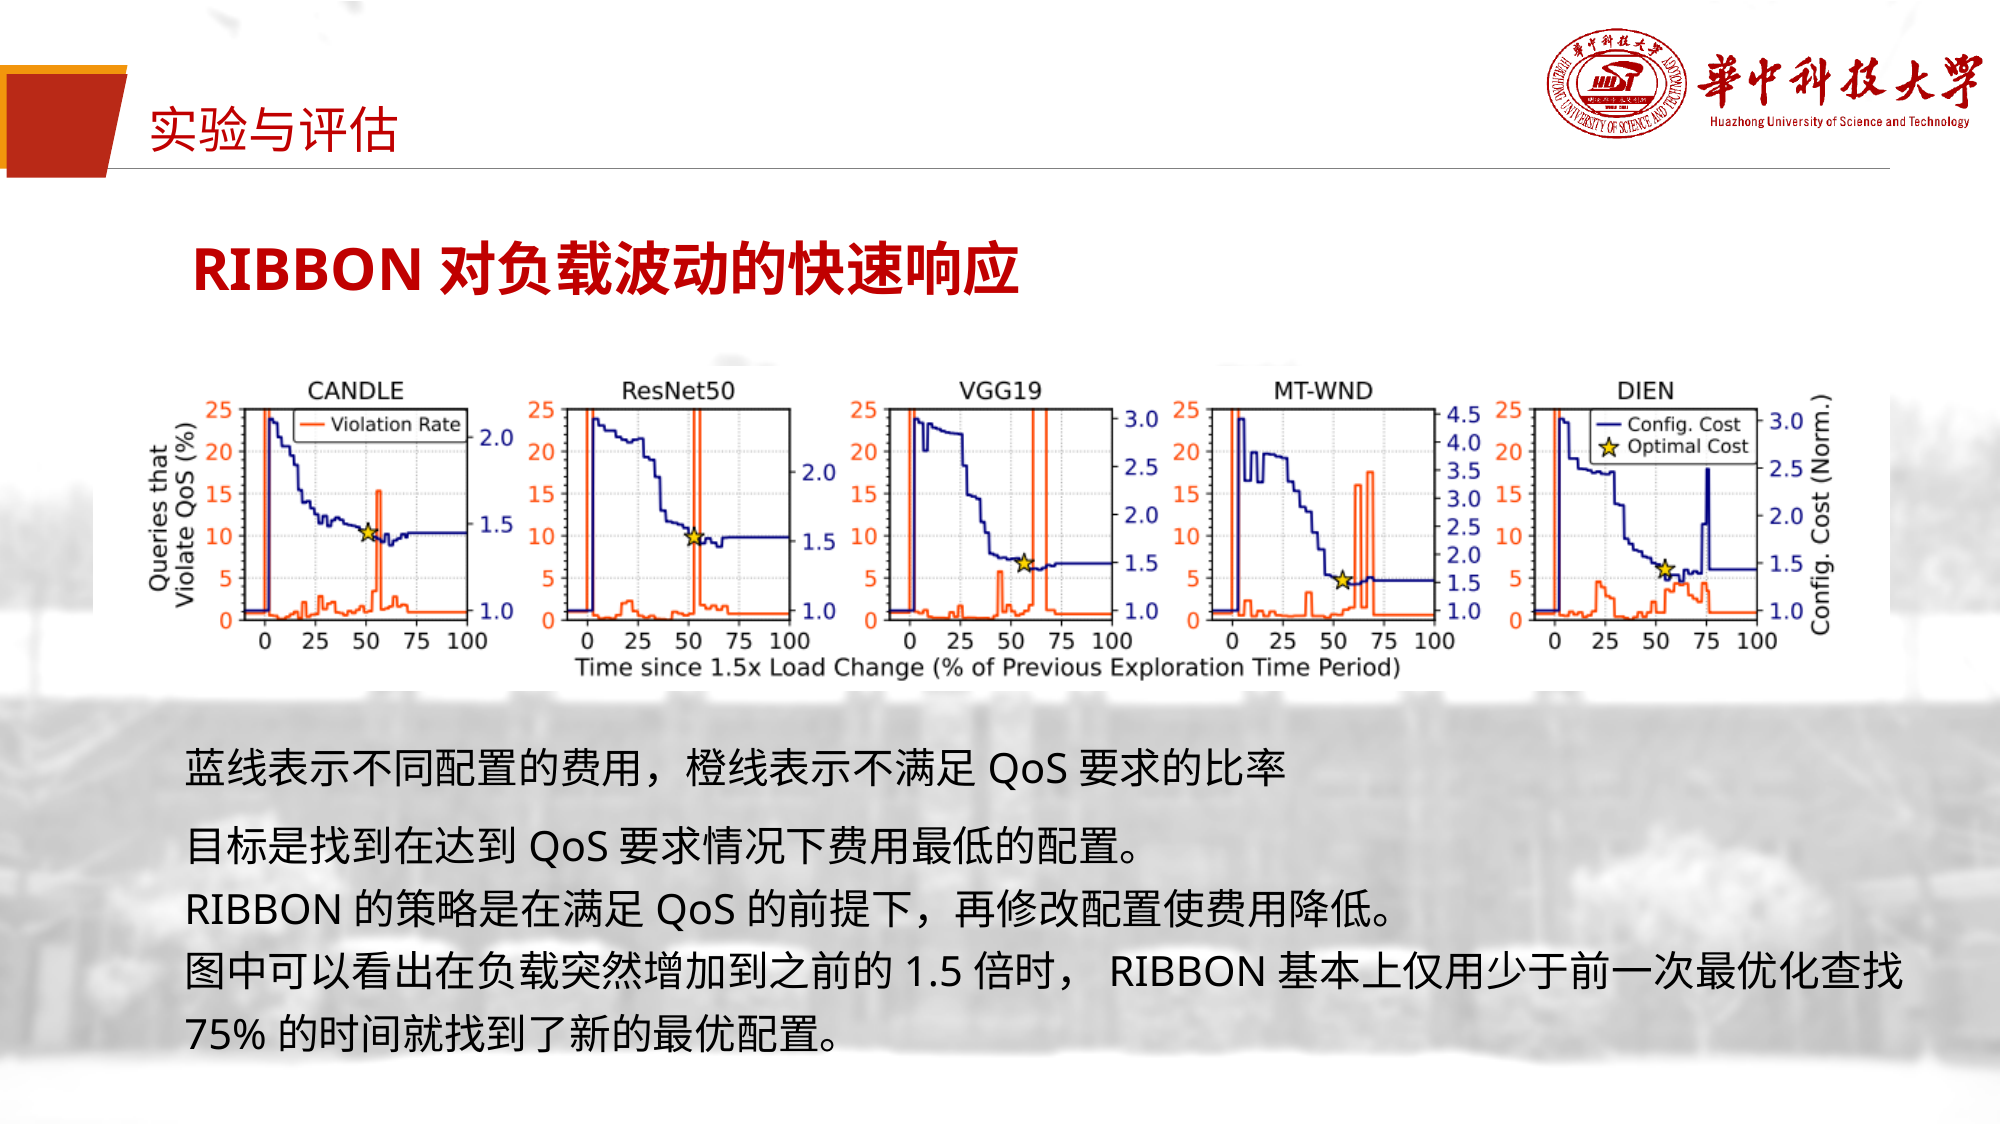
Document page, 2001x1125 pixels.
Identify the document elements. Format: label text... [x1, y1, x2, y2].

picture [1532, 1, 2000, 160]
text_box 目标是找到在达到QoS要求情况下费用最低的配置。 RIBBON的策略是在满足QoS的前提下，再修改配置使费用降低。 图中可以看出在负载突然增加到之前的1.5倍时，RIBBON基本上仅用少于前一次最优化查找75%的时间就找到了新的最优配置。 [169, 800, 1938, 1065]
text_box [0, 65, 128, 169]
text_box 蓝线表示不同配置的费用，橙线表示不满足QoS要求的比率 [169, 721, 1704, 800]
picture [93, 366, 1890, 692]
text_box 实验与评估 [134, 91, 1134, 166]
text_box RIBBON对负载波动的快速响应 [86, 224, 1126, 310]
text_box [6, 74, 128, 178]
